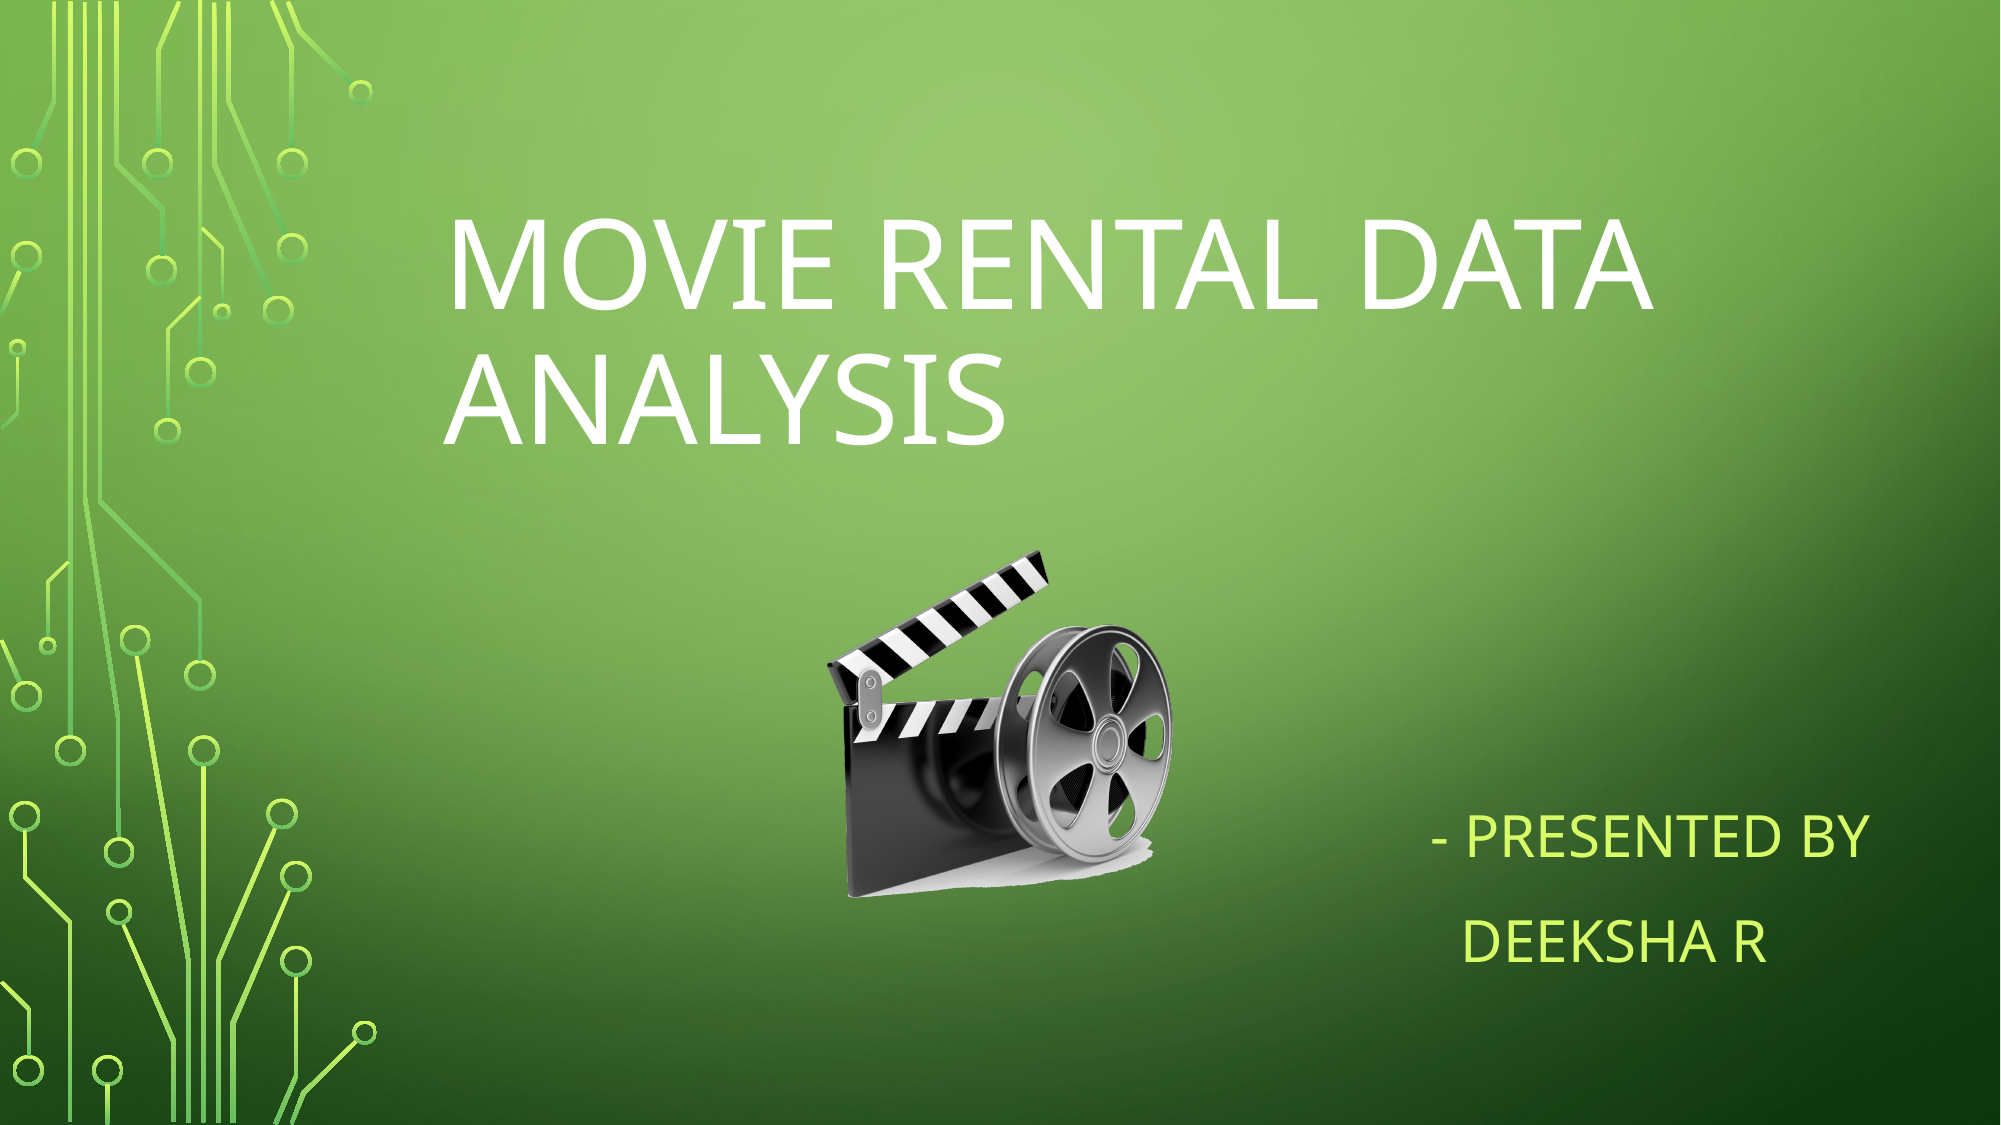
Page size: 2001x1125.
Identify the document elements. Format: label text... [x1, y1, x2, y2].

title Movie rental data analysis [428, 87, 2000, 479]
picture [827, 550, 1173, 899]
subtitle - Presented By Deeksha r [1415, 777, 2000, 1050]
